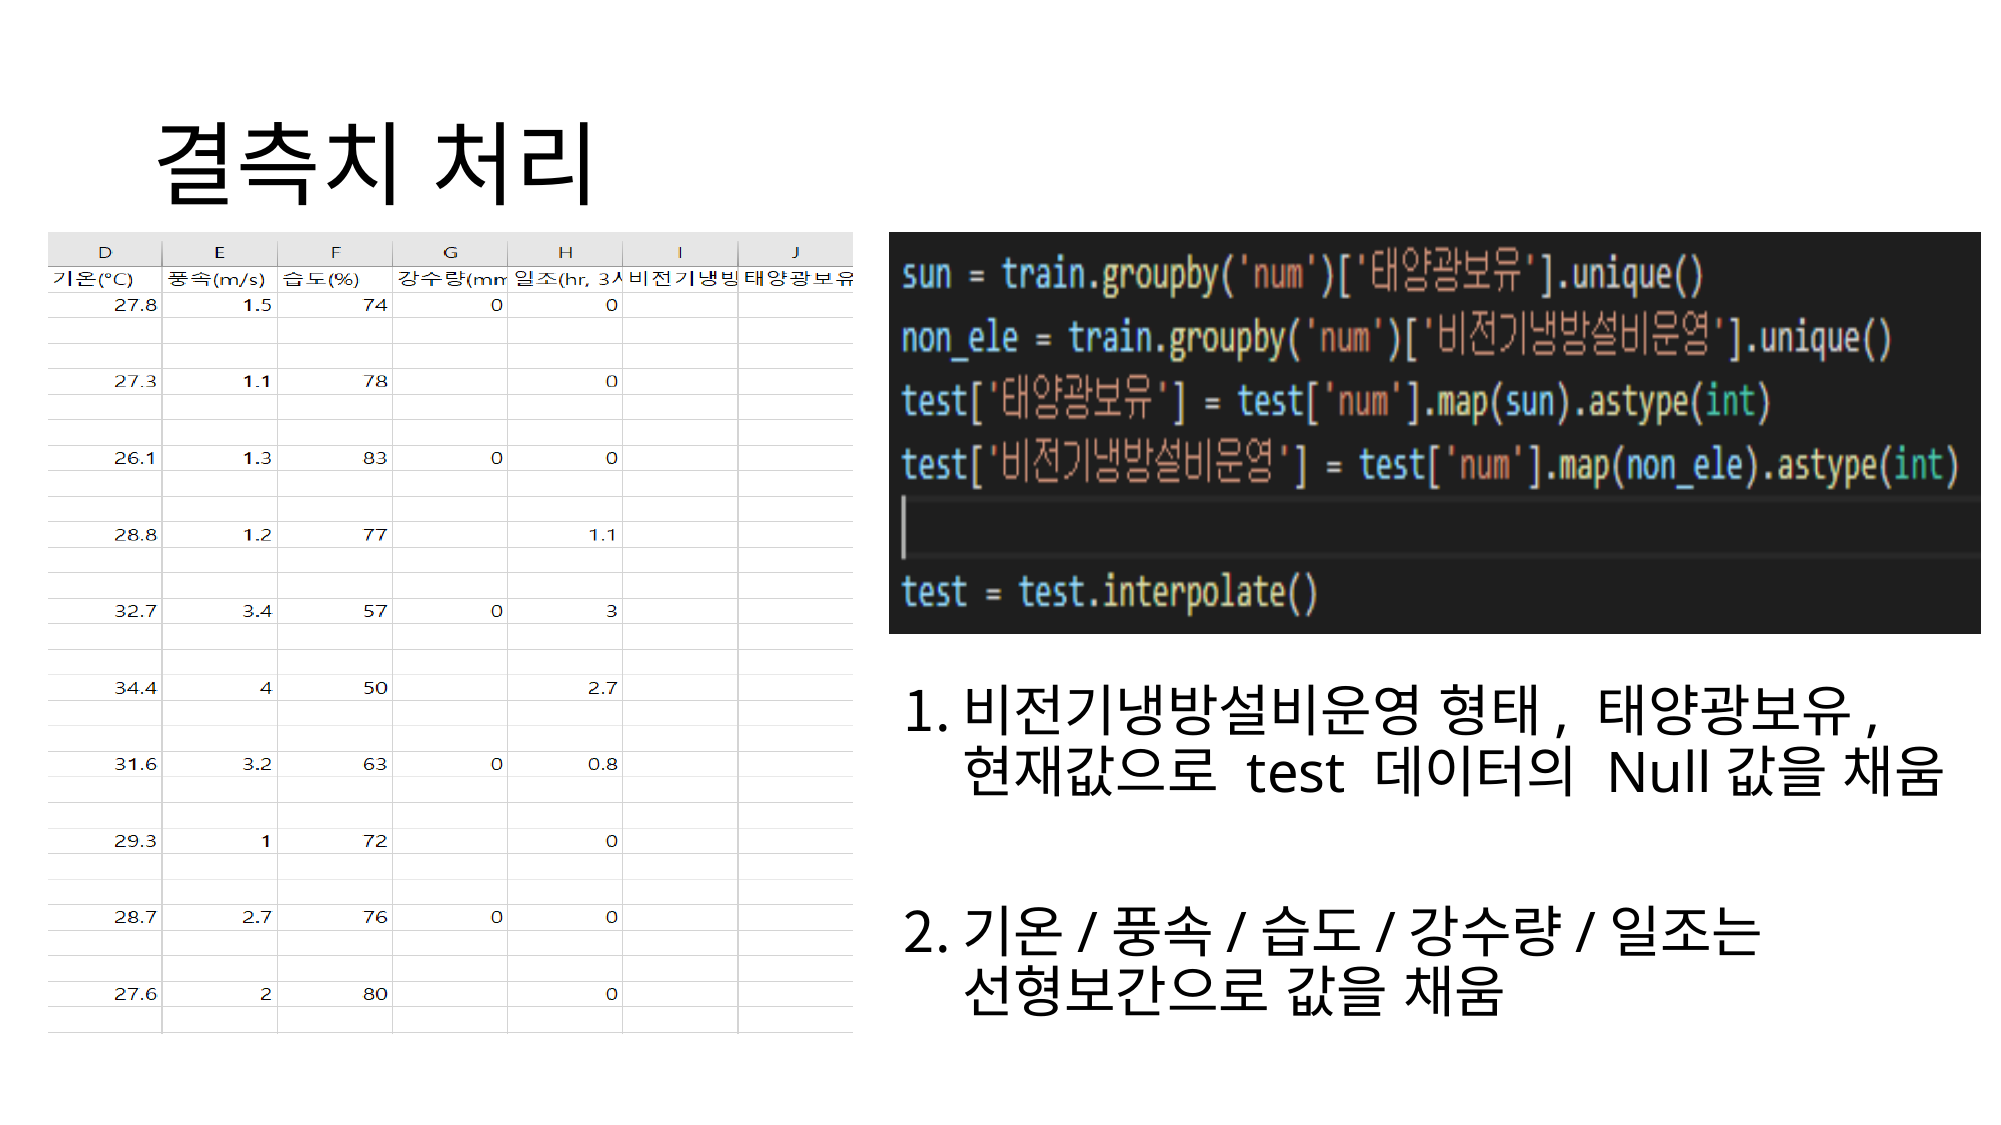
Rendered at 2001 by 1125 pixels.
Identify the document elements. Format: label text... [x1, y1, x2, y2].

list 비전기냉방설비운영 형태, 태양광보유, 현재값으로 test 데이터의 Null값을 채움 기온/풍속/습도/강수량/일조는 선형보간으로 값을 채움 [889, 676, 1961, 1052]
picture [48, 232, 853, 1034]
title 결측치 처리 [137, 59, 1863, 278]
picture [888, 232, 1981, 634]
